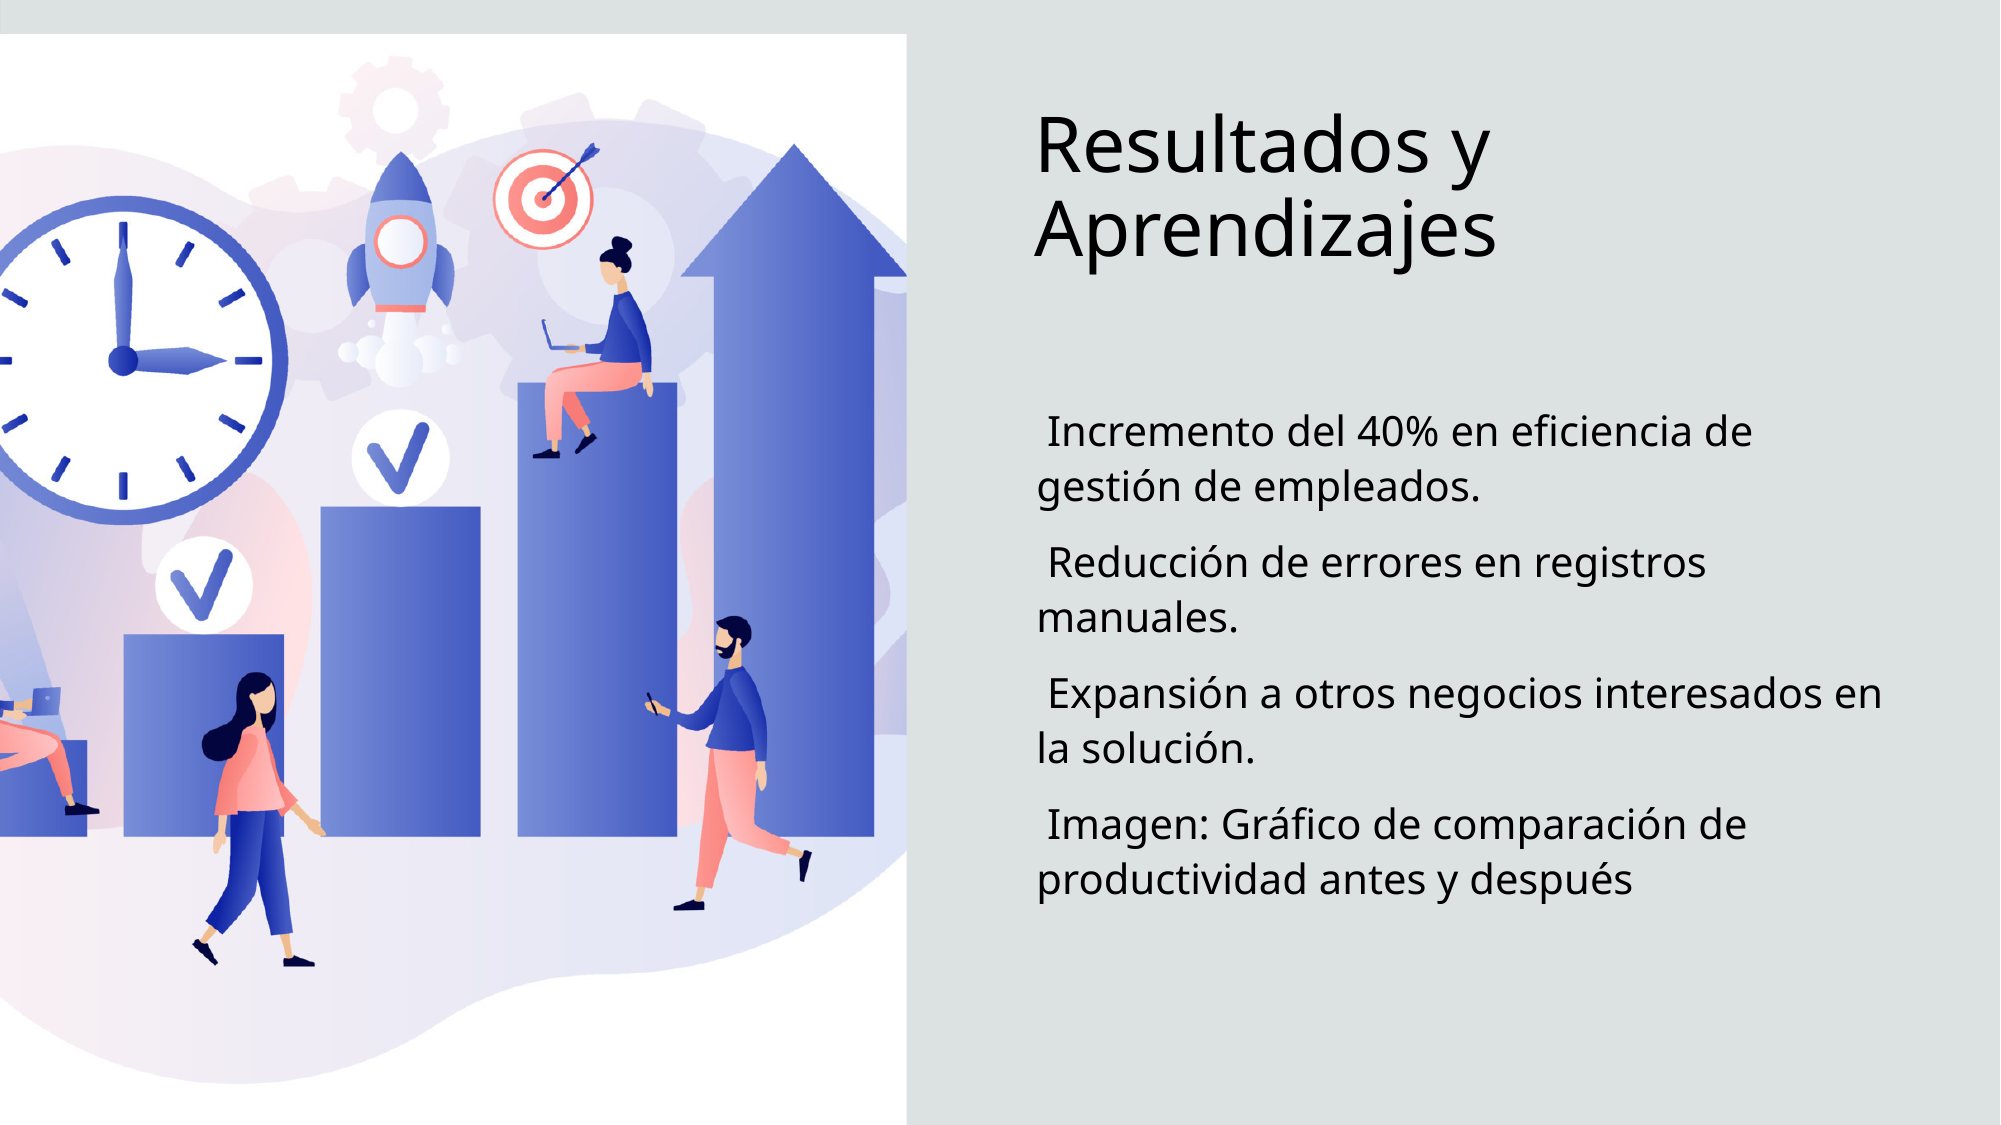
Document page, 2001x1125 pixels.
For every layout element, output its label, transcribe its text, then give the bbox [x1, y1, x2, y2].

title Resultados y Aprendizajes [1019, 90, 1900, 281]
text_box [0, 0, 2000, 1125]
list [0, 34, 907, 1125]
list Incremento del 40% en eficiencia de gestión de empleados. Reducción de errores en registros manuales. Expansión a otros negocios interesados en la solución. Imagen: Gráfico de comparación de productividad antes y después [1021, 392, 1900, 914]
